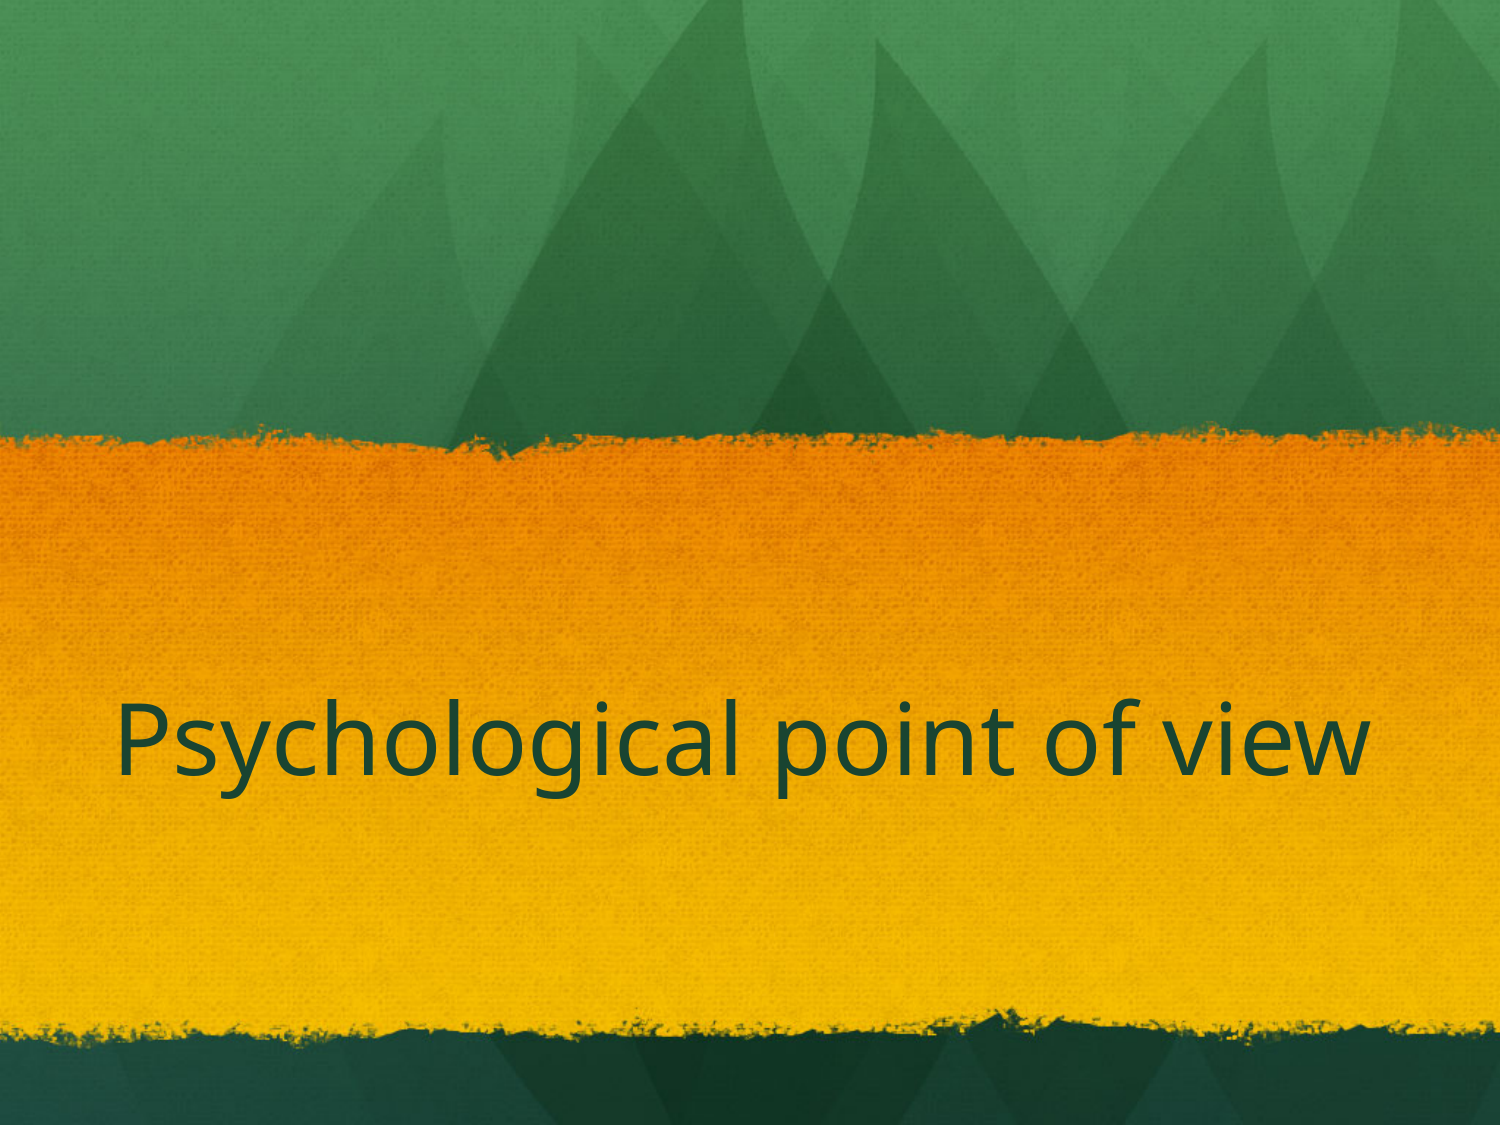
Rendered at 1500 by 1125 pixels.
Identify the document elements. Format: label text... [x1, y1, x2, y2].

title Psychological point of view [94, 537, 1392, 804]
picture [0, 0, 1500, 1125]
